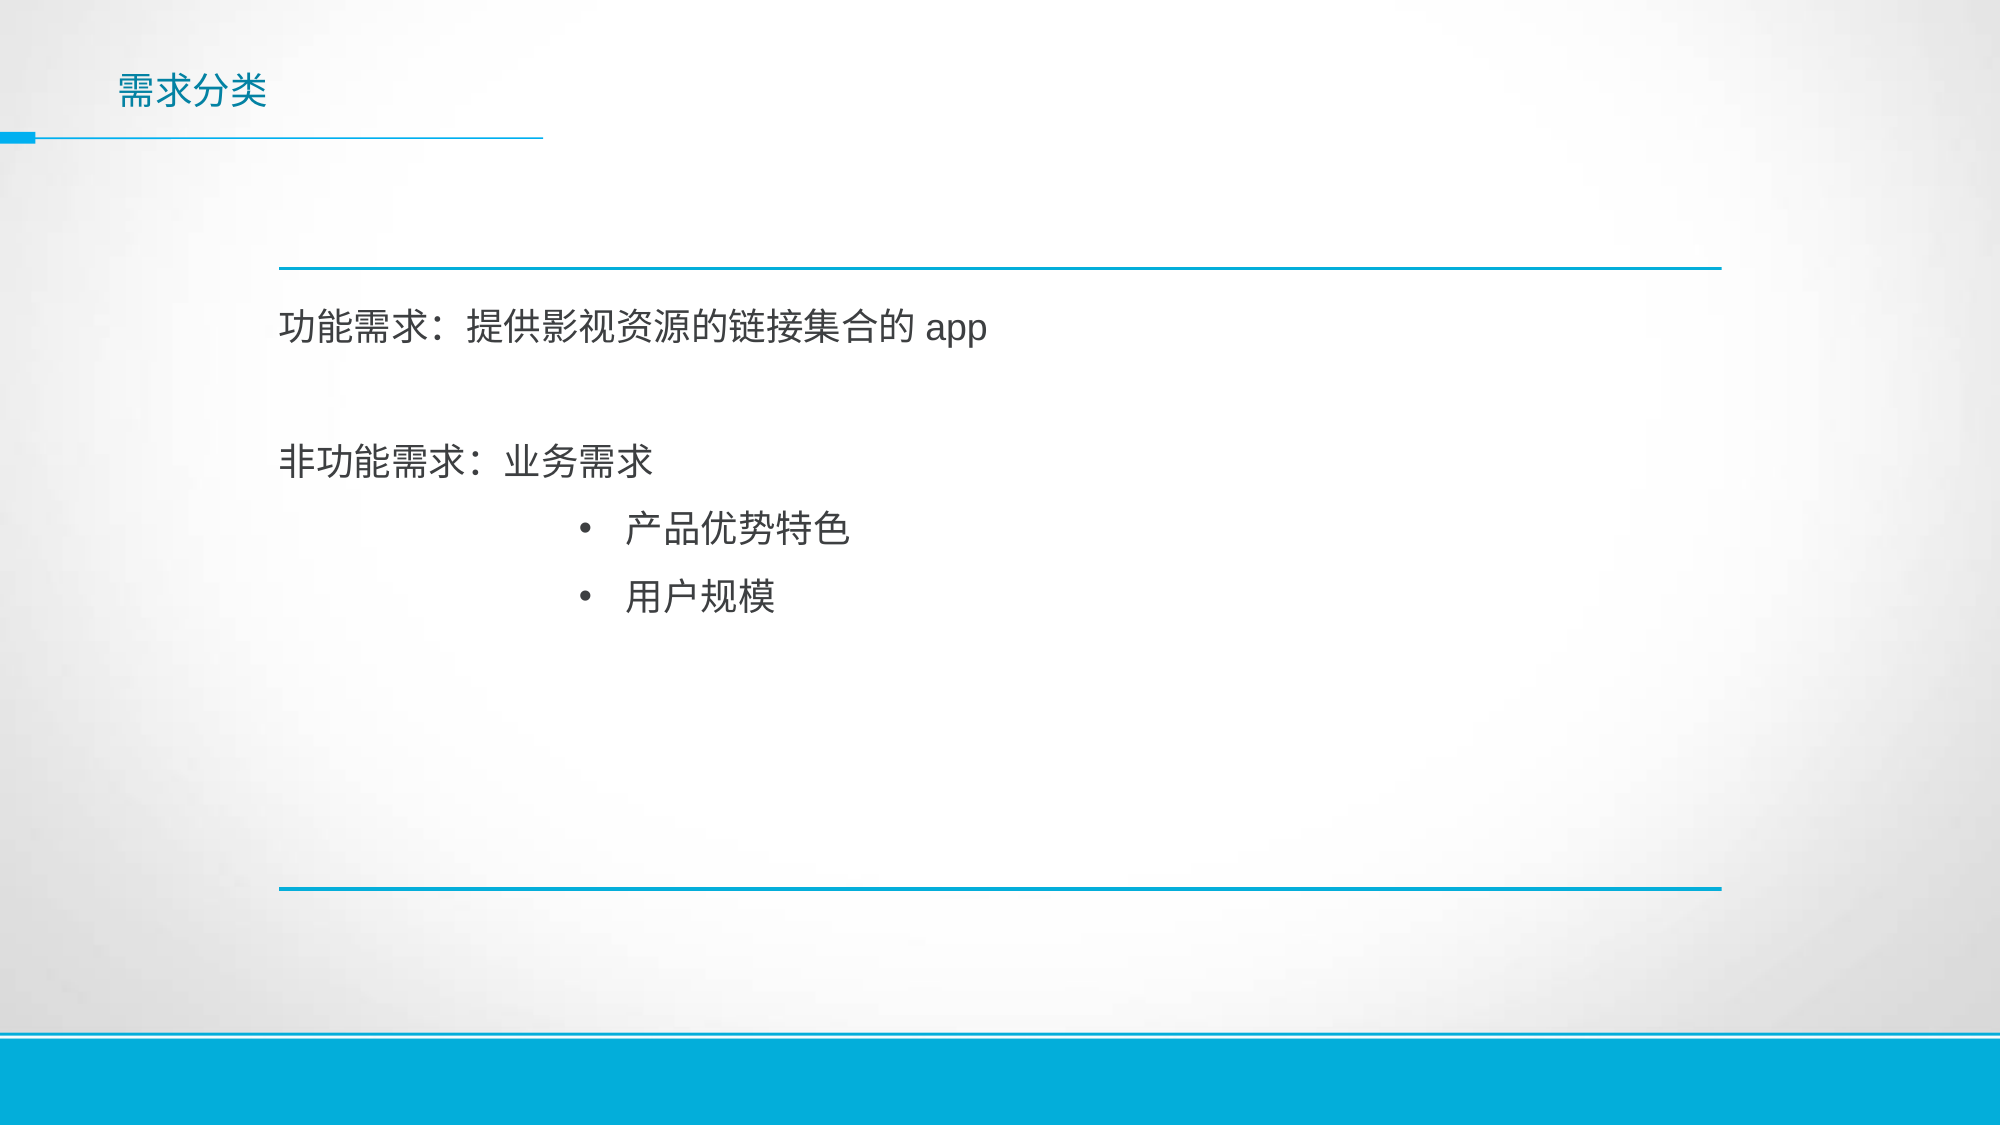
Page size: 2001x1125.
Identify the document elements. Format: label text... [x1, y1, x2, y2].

text_box 需求分类 [102, 42, 1903, 138]
picture [0, 0, 2000, 1032]
